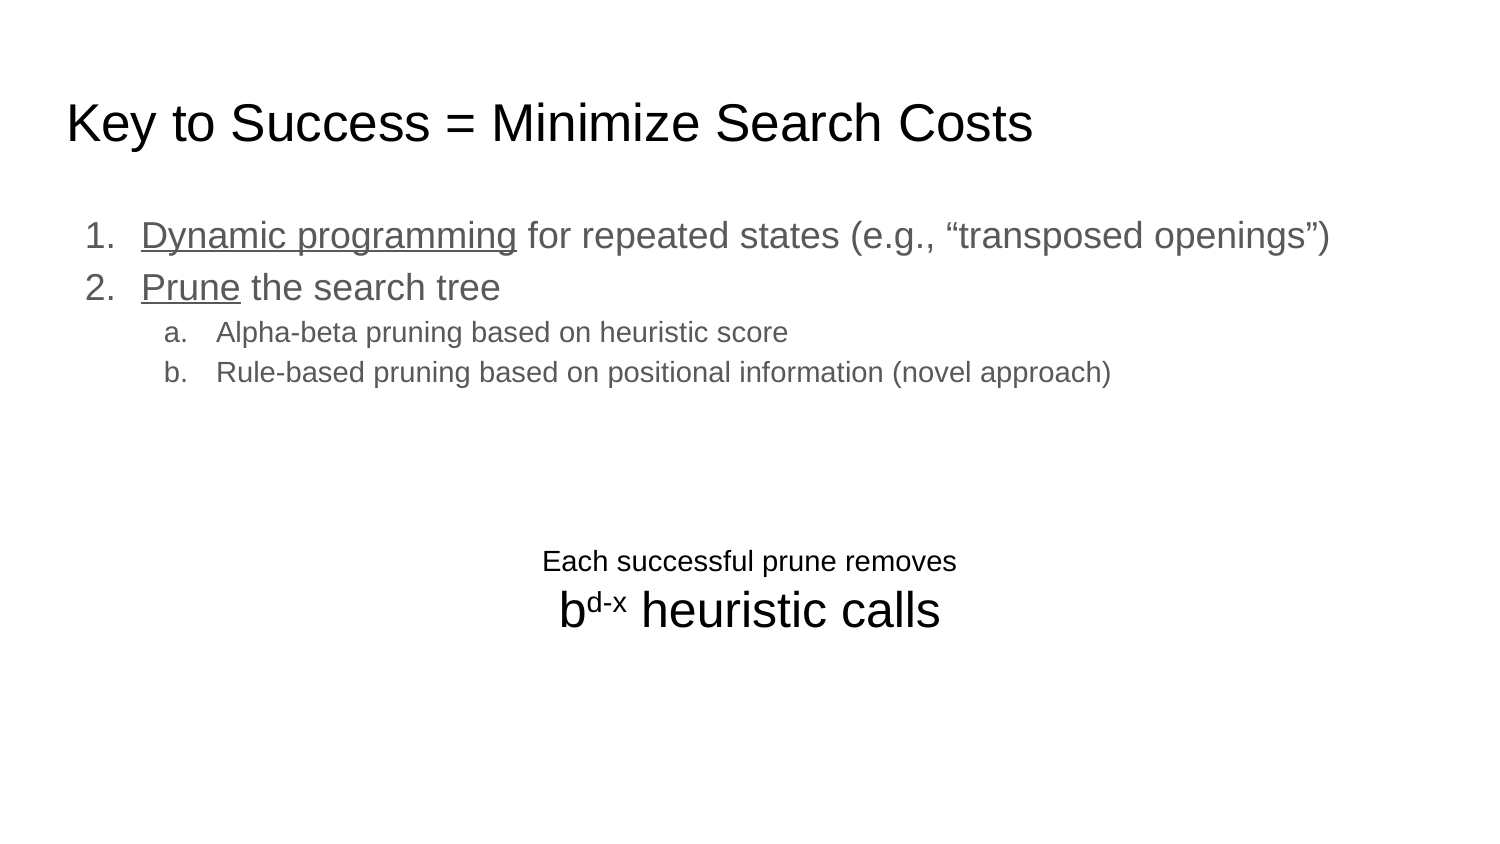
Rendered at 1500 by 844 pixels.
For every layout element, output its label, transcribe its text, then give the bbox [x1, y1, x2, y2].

text_box Each successful prune removes bd-x heuristic calls [363, 527, 1137, 652]
title Key to Success = Minimize Search Costs [51, 72, 1449, 167]
list Dynamic programming for repeated states (e.g., “transposed openings”) Prune the search tree Alpha-beta pruning based on heuristic score Rule-based pruning based on positional information (novel approach) [51, 189, 1449, 750]
